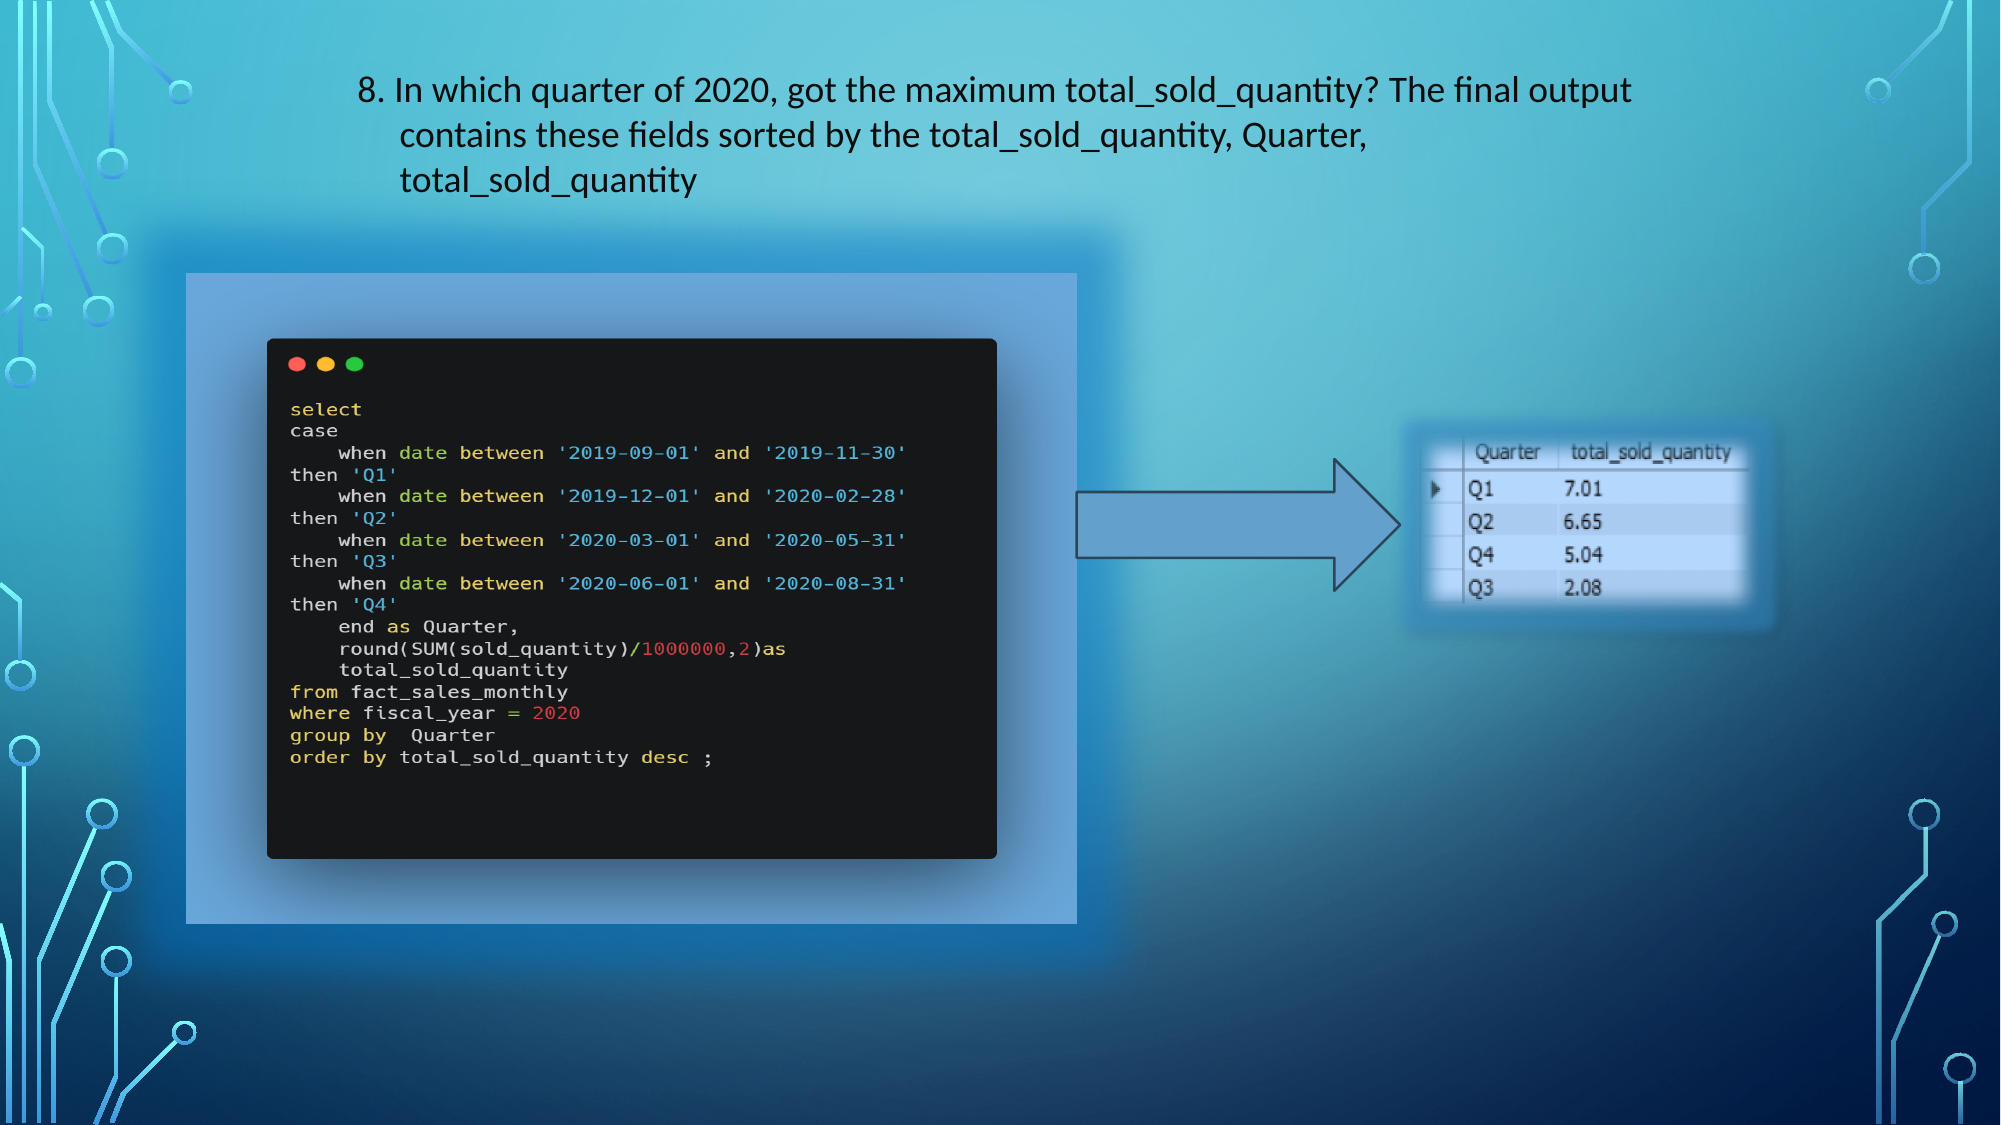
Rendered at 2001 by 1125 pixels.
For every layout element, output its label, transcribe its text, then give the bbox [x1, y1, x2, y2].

text_box [1077, 457, 1402, 592]
picture [1412, 429, 1765, 621]
text_box 8. In which quarter of 2020, got the maximum total_sold_quantity? The final output contains these fields sorted by the total_sold_quantity, Quarter, total_sold_quantity [342, 57, 1683, 208]
picture [186, 272, 1077, 924]
picture [139, 226, 1123, 972]
